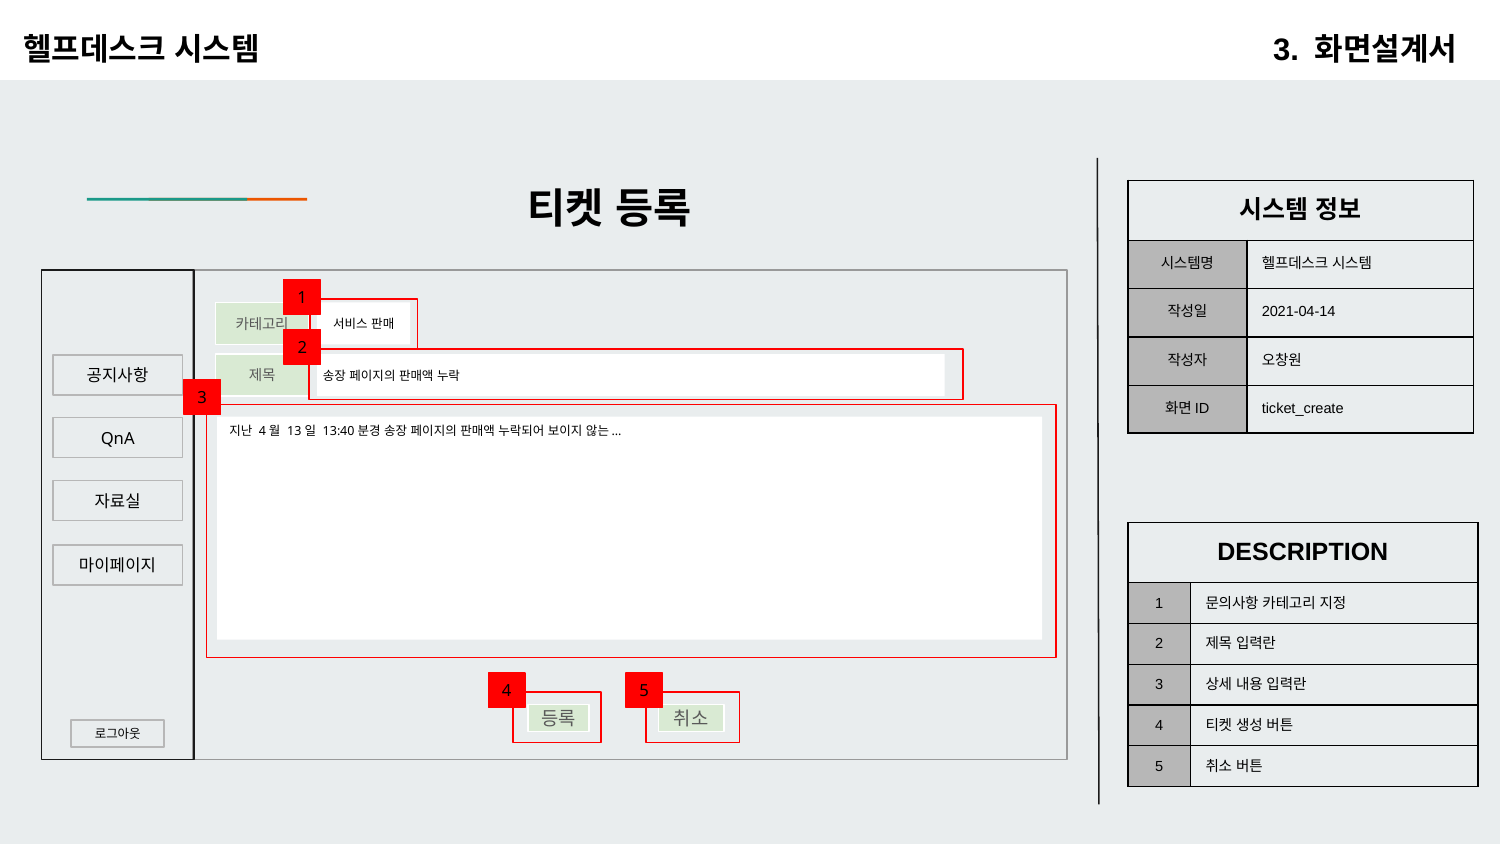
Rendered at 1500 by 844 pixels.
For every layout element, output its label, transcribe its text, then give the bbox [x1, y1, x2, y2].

table_cell 4 [1129, 706, 1190, 745]
table_cell 작성일 [1129, 289, 1246, 336]
subtitle 등록 [528, 704, 590, 732]
text_box QnA [52, 417, 183, 458]
title 티켓 등록 [317, 142, 903, 271]
table_cell 5 [1129, 746, 1190, 786]
text_box 5 [625, 672, 663, 708]
table_cell 취소 버튼 [1191, 746, 1477, 786]
text_box 3 [184, 379, 221, 415]
text_box 자료실 [52, 480, 183, 521]
subtitle 카테고리 [215, 302, 309, 345]
table_cell 오창원 [1248, 338, 1473, 385]
text_box [646, 692, 740, 743]
text_box 2 [284, 329, 321, 365]
text_box 1 [283, 279, 321, 315]
text_box 마이페이지 [52, 545, 183, 586]
table_cell 3 [1129, 665, 1190, 704]
text_box 4 [488, 672, 525, 708]
table_cell 2 [1129, 624, 1190, 664]
text_box [308, 348, 964, 400]
table_cell 시스템명 [1129, 241, 1246, 288]
text_box [310, 298, 418, 348]
table_header DESCRIPTION [1129, 523, 1477, 582]
table_cell 제목 입력란 [1191, 624, 1477, 664]
title 헬프데스크 시스템 [8, 9, 500, 81]
text_box [206, 404, 1056, 658]
table_cell 1 [1129, 583, 1190, 623]
title 3. 화면설계서 [1258, 9, 1500, 81]
subtitle 취소 [658, 704, 725, 732]
table_cell ticket_create [1248, 386, 1473, 432]
table_cell 문의사항 카테고리 지정 [1191, 583, 1477, 623]
text_box [195, 269, 1068, 760]
table_cell 티켓 생성 버튼 [1191, 706, 1477, 745]
text_box 공지사항 [52, 354, 183, 395]
table_cell 상세 내용 입력란 [1191, 665, 1477, 704]
table_cell 2021-04-14 [1248, 289, 1473, 336]
text_box [512, 692, 602, 743]
table_cell 헬프데스크 시스템 [1248, 241, 1473, 288]
table_cell 화면ID [1129, 386, 1246, 432]
subtitle 제목 [215, 354, 308, 397]
table_header 시스템 정보 [1129, 181, 1473, 240]
text_box 로그아웃 [71, 720, 165, 747]
table_cell 작성자 [1129, 338, 1246, 385]
text_box [41, 269, 195, 760]
